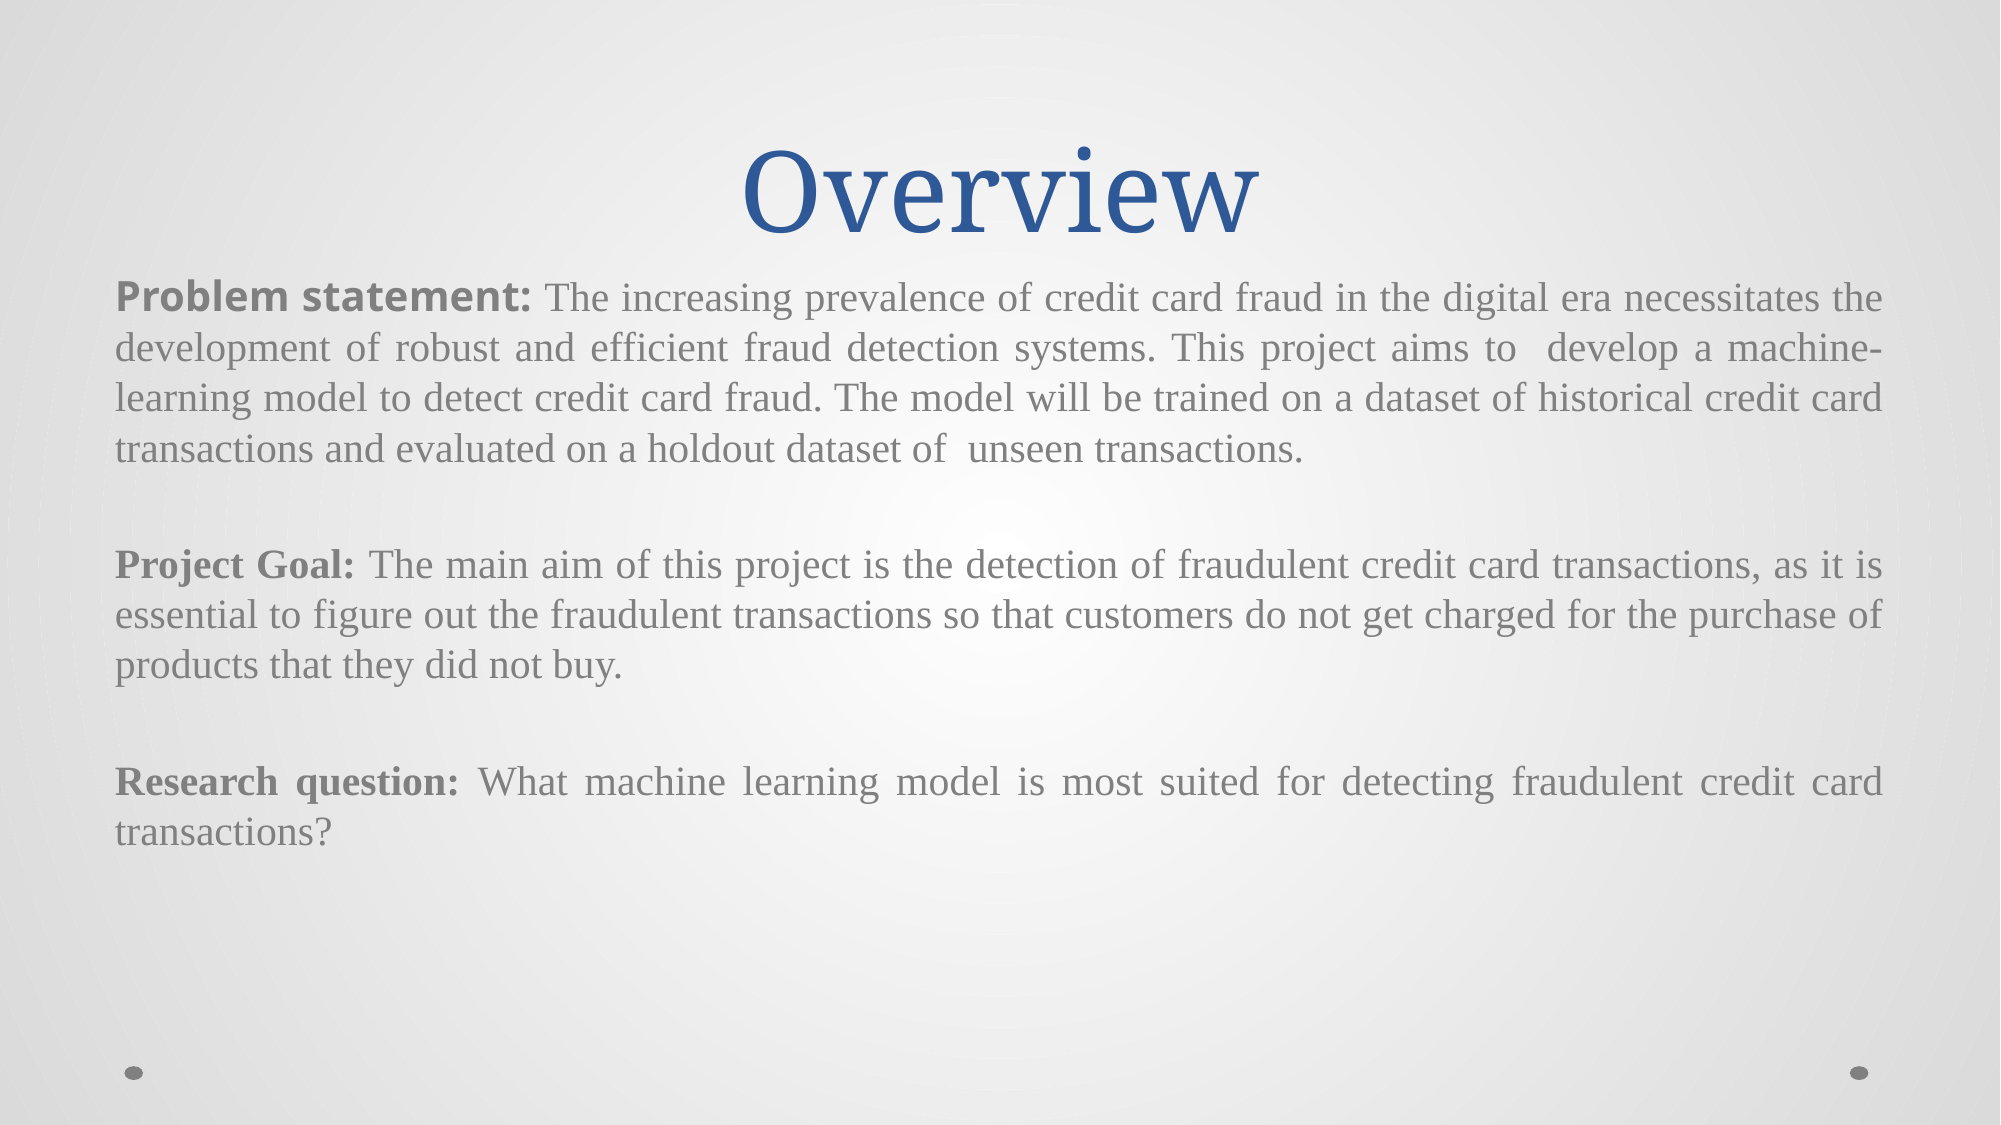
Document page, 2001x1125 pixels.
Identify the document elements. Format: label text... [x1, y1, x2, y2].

title Overview [99, 0, 1900, 262]
list Problem statement: The increasing prevalence of credit card fraud in the digital era necessitates the development of robust and efficient fraud detection systems. This project aims to develop a machine-learning model to detect credit card fraud. The model will be trained on a dataset of historical credit card transactions and evaluated on a holdout dataset of unseen transactions. Project Goal: The main aim of this project is the detection of fraudulent credit card transactions, as it is essential to figure out the fraudulent transactions so that customers do not get charged for the purchase of products that they did not buy. Research question: What machine learning model is most suited for detecting fraudulent credit card transactions? [99, 262, 1900, 1005]
